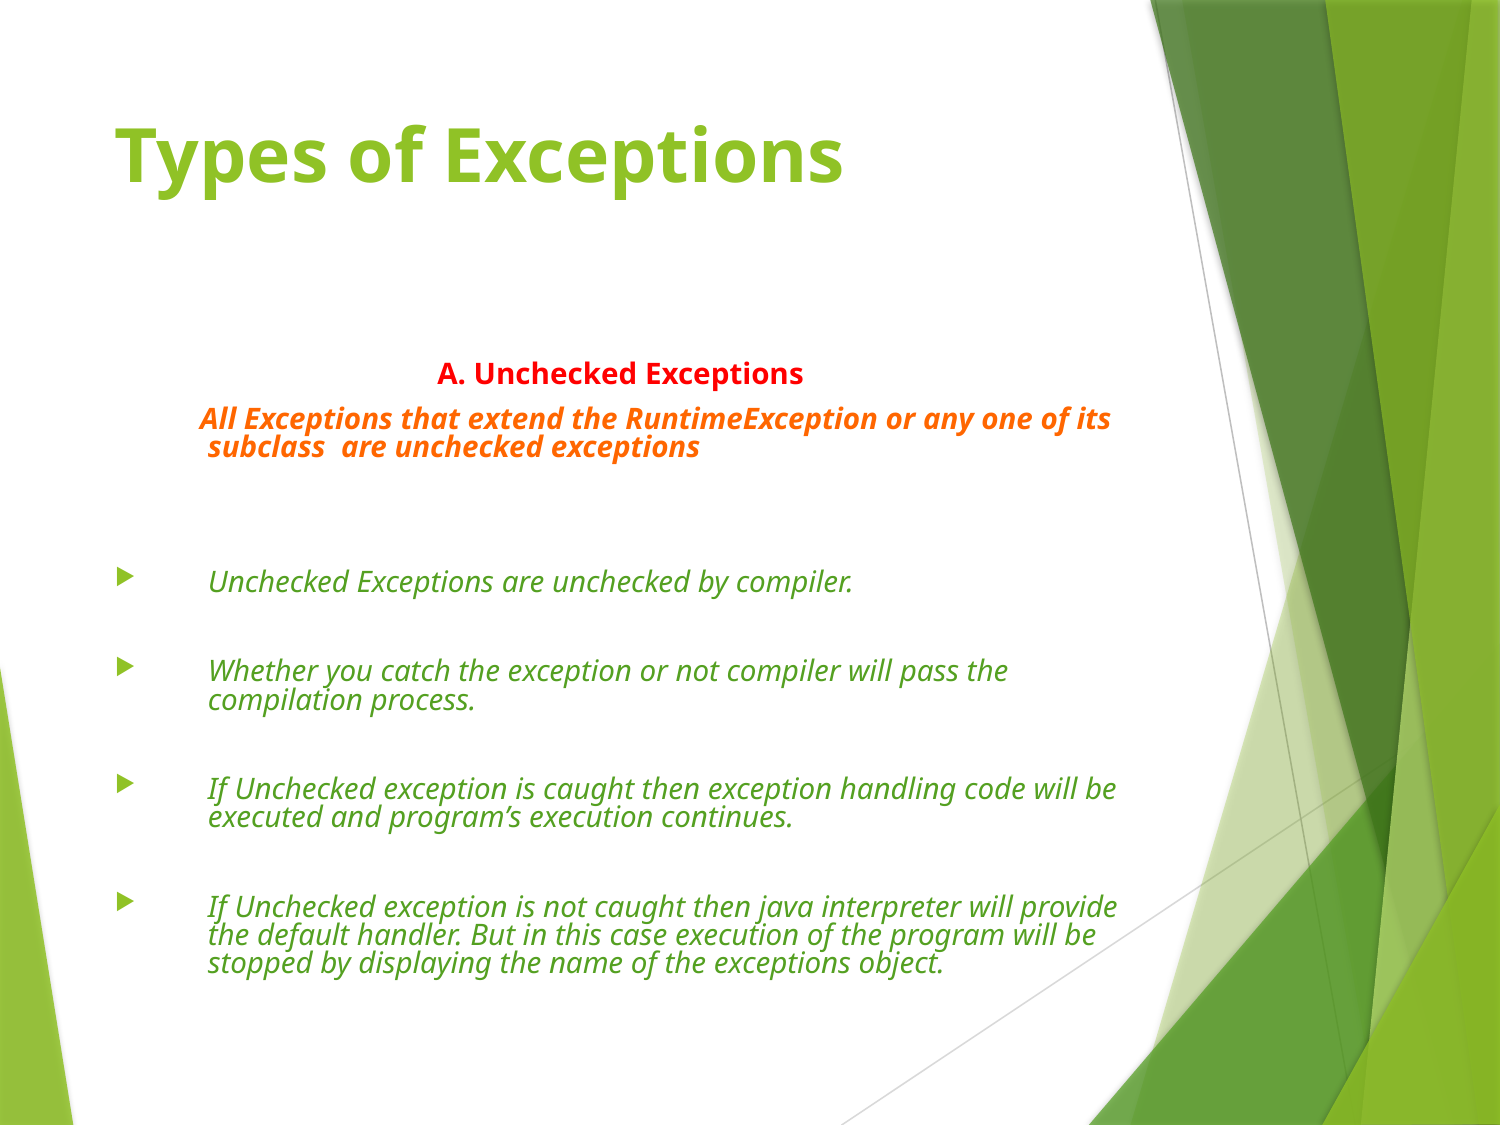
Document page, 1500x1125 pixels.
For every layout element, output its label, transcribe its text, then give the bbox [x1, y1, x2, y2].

title Types of Exceptions [99, 99, 1142, 317]
list A. Unchecked Exceptions All Exceptions that extend the RuntimeException or any one of its subclass are unchecked exceptions Unchecked Exceptions are unchecked by compiler. Whether you catch the exception or not compiler will pass the compilation process. If Unchecked exception is caught then exception handling code will be executed and program’s execution continues. If Unchecked exception is not caught then java interpreter will provide the default handler. But in this case execution of the program will be stopped by displaying the name of the exceptions object. [99, 354, 1142, 992]
